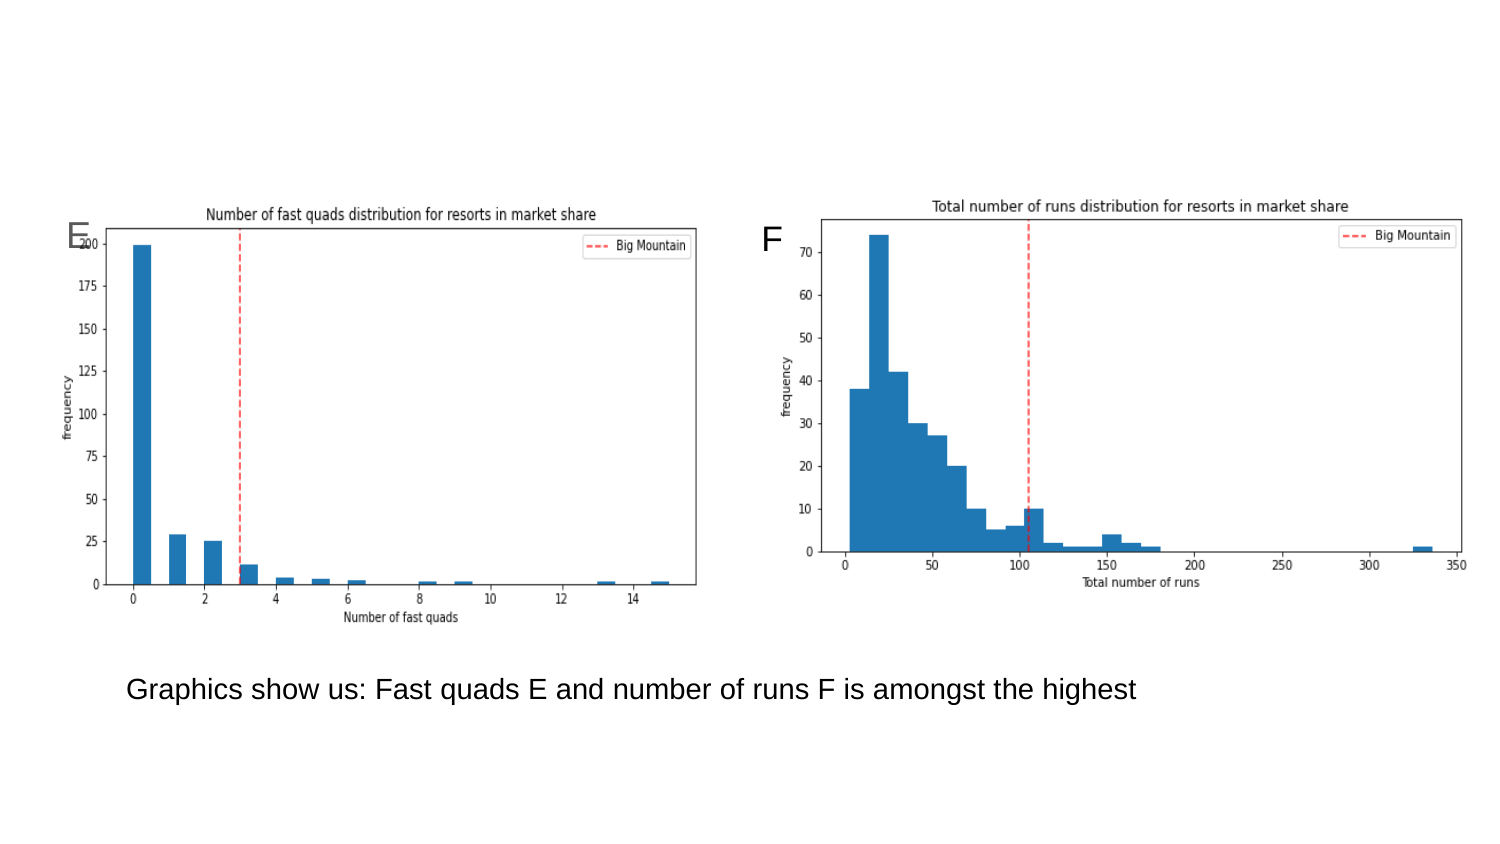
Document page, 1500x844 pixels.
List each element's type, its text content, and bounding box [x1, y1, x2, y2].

text_box F [746, 201, 769, 274]
text_box Graphics show us: Fast quads E and number of runs F is amongst the highest [110, 655, 1423, 721]
picture [774, 191, 1476, 598]
picture [56, 198, 704, 634]
list E [51, 189, 775, 634]
